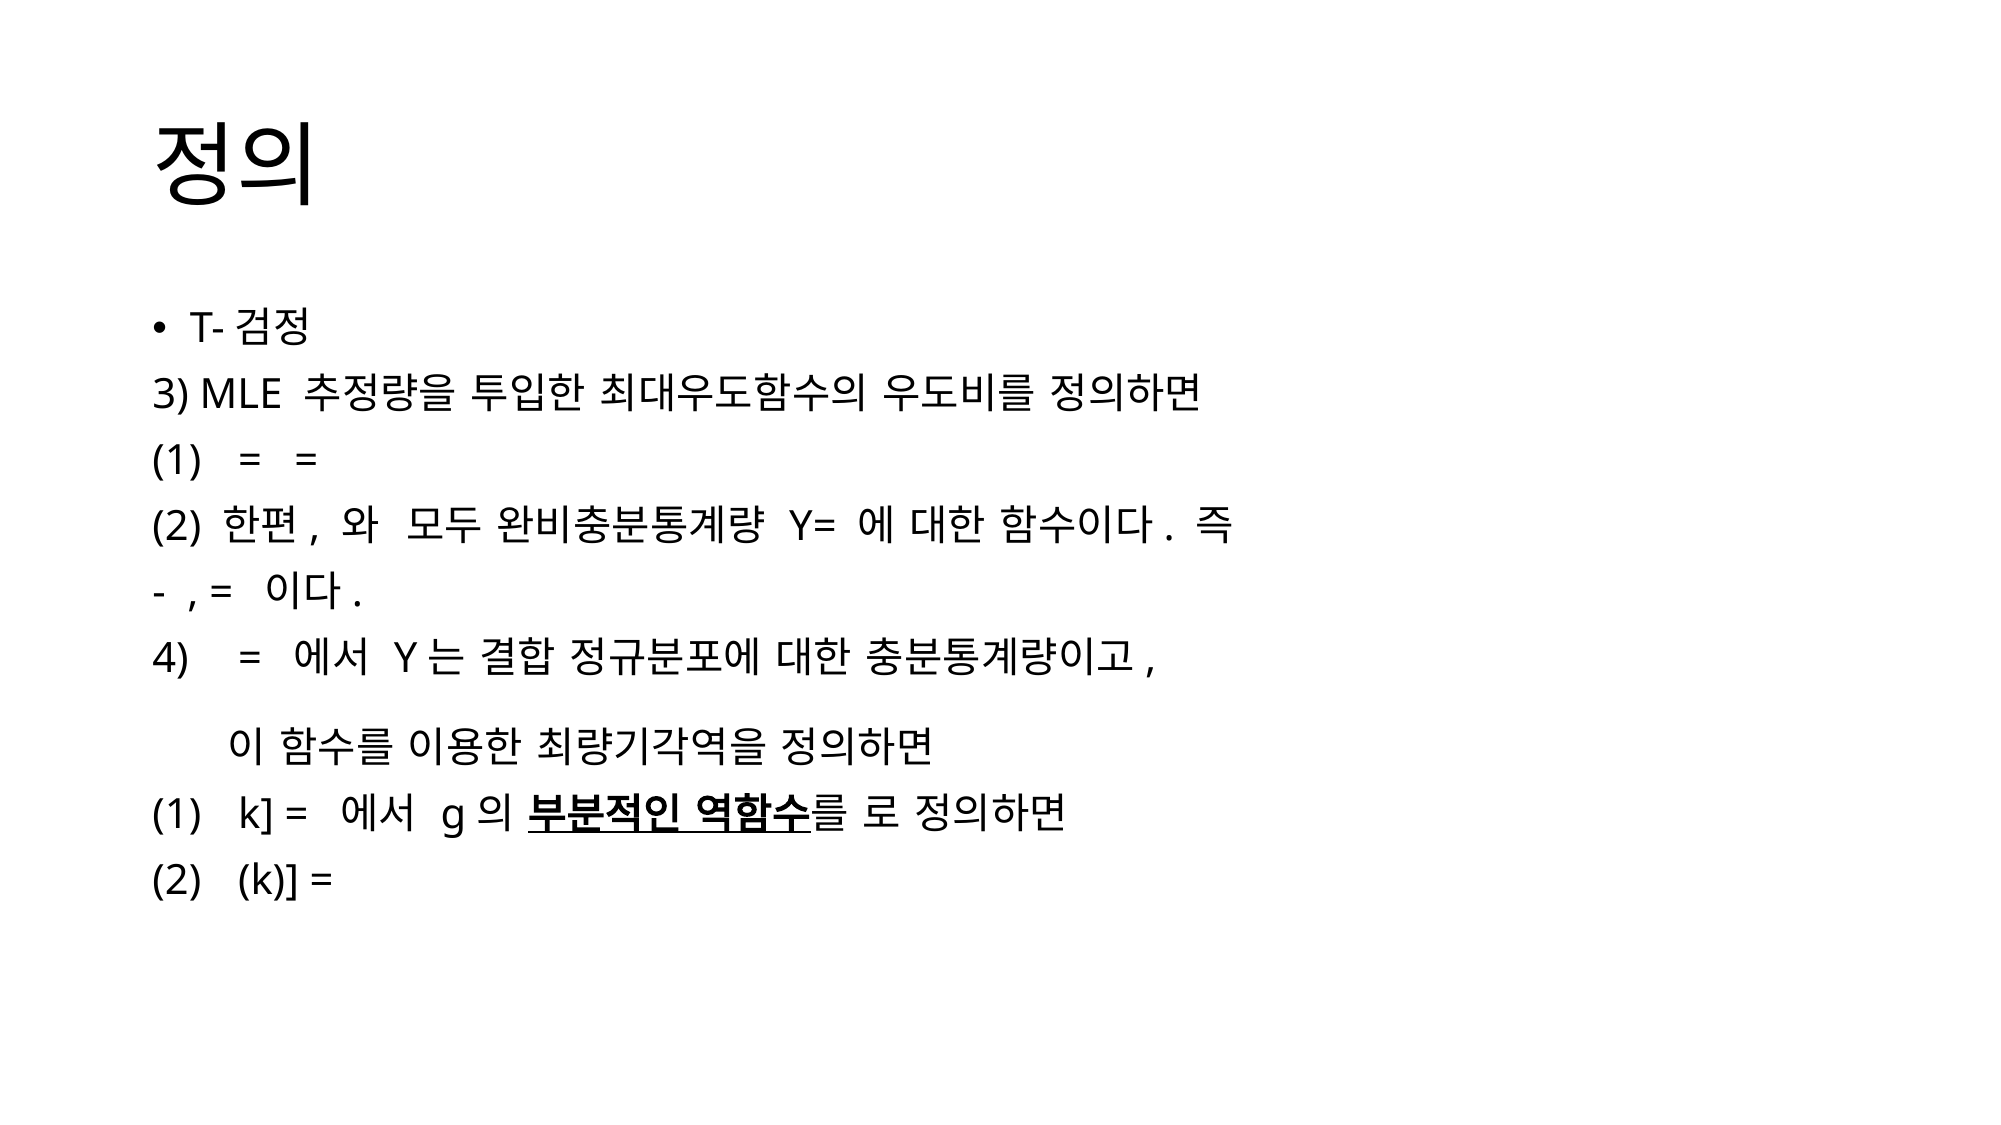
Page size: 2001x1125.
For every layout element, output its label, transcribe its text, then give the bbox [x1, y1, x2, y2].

title 정의 [137, 59, 1863, 278]
